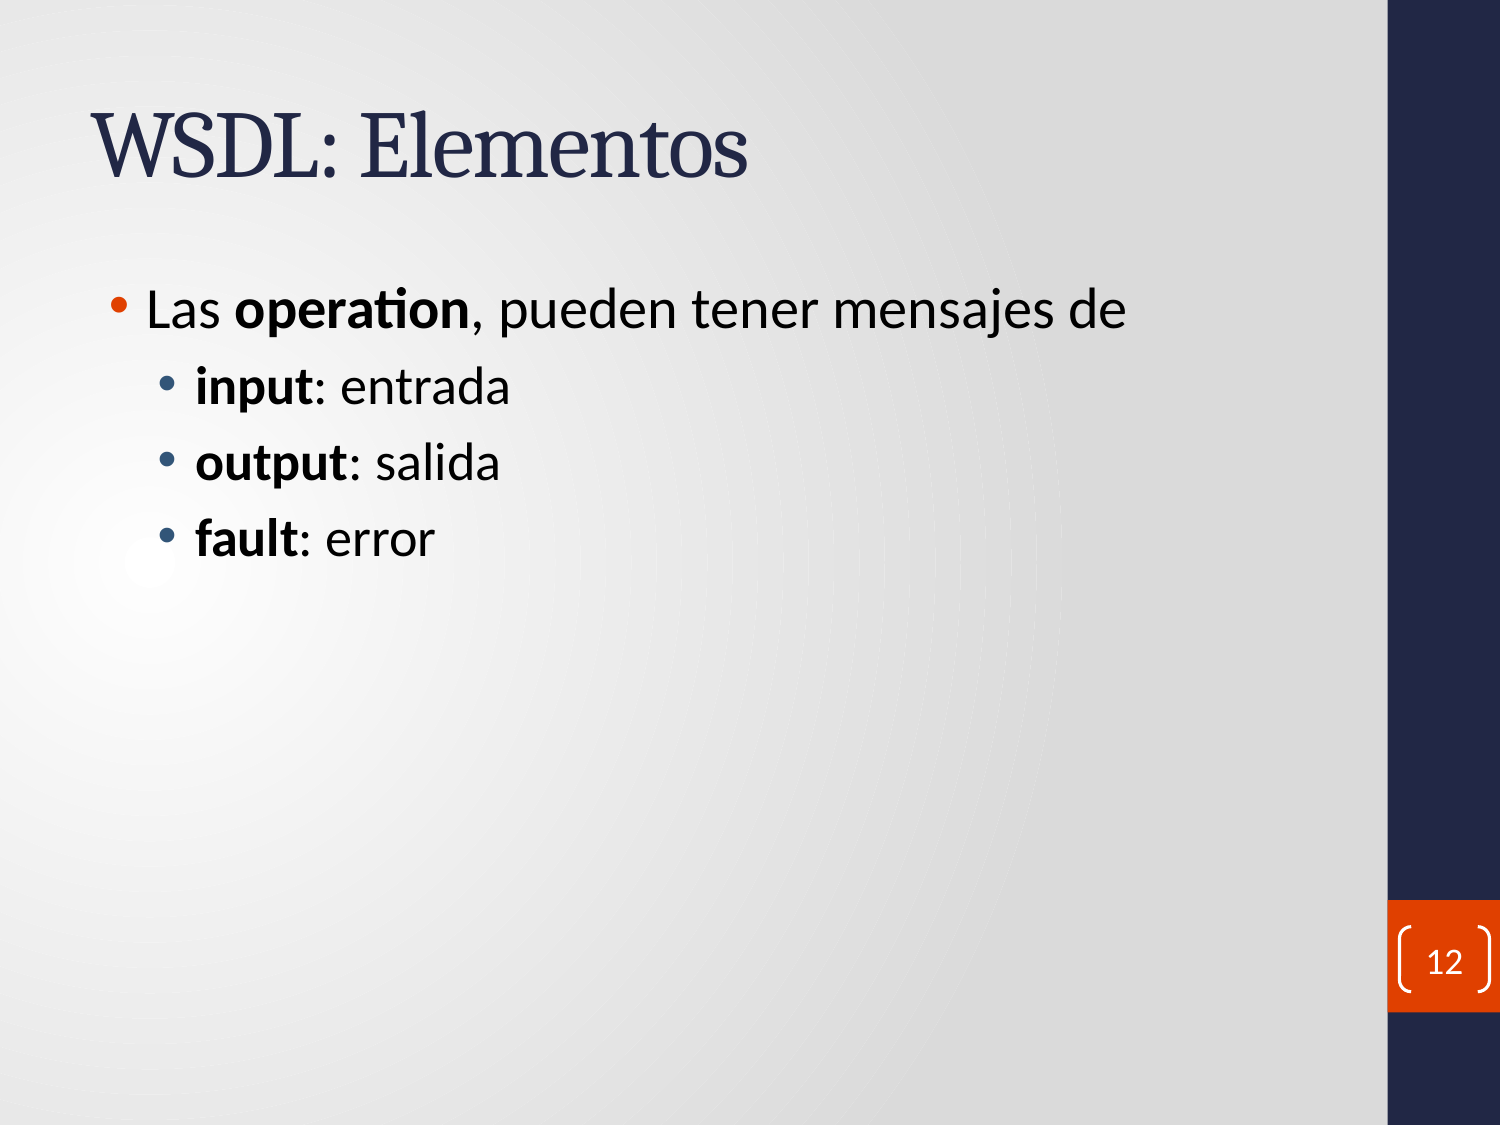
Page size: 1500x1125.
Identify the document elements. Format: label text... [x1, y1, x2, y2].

title WSDL: Elementos [75, 45, 1325, 233]
slide_number 12 [1397, 925, 1492, 994]
list Las operation, pueden tener mensajes de input: entrada output: salida fault: error [75, 262, 1325, 1050]
